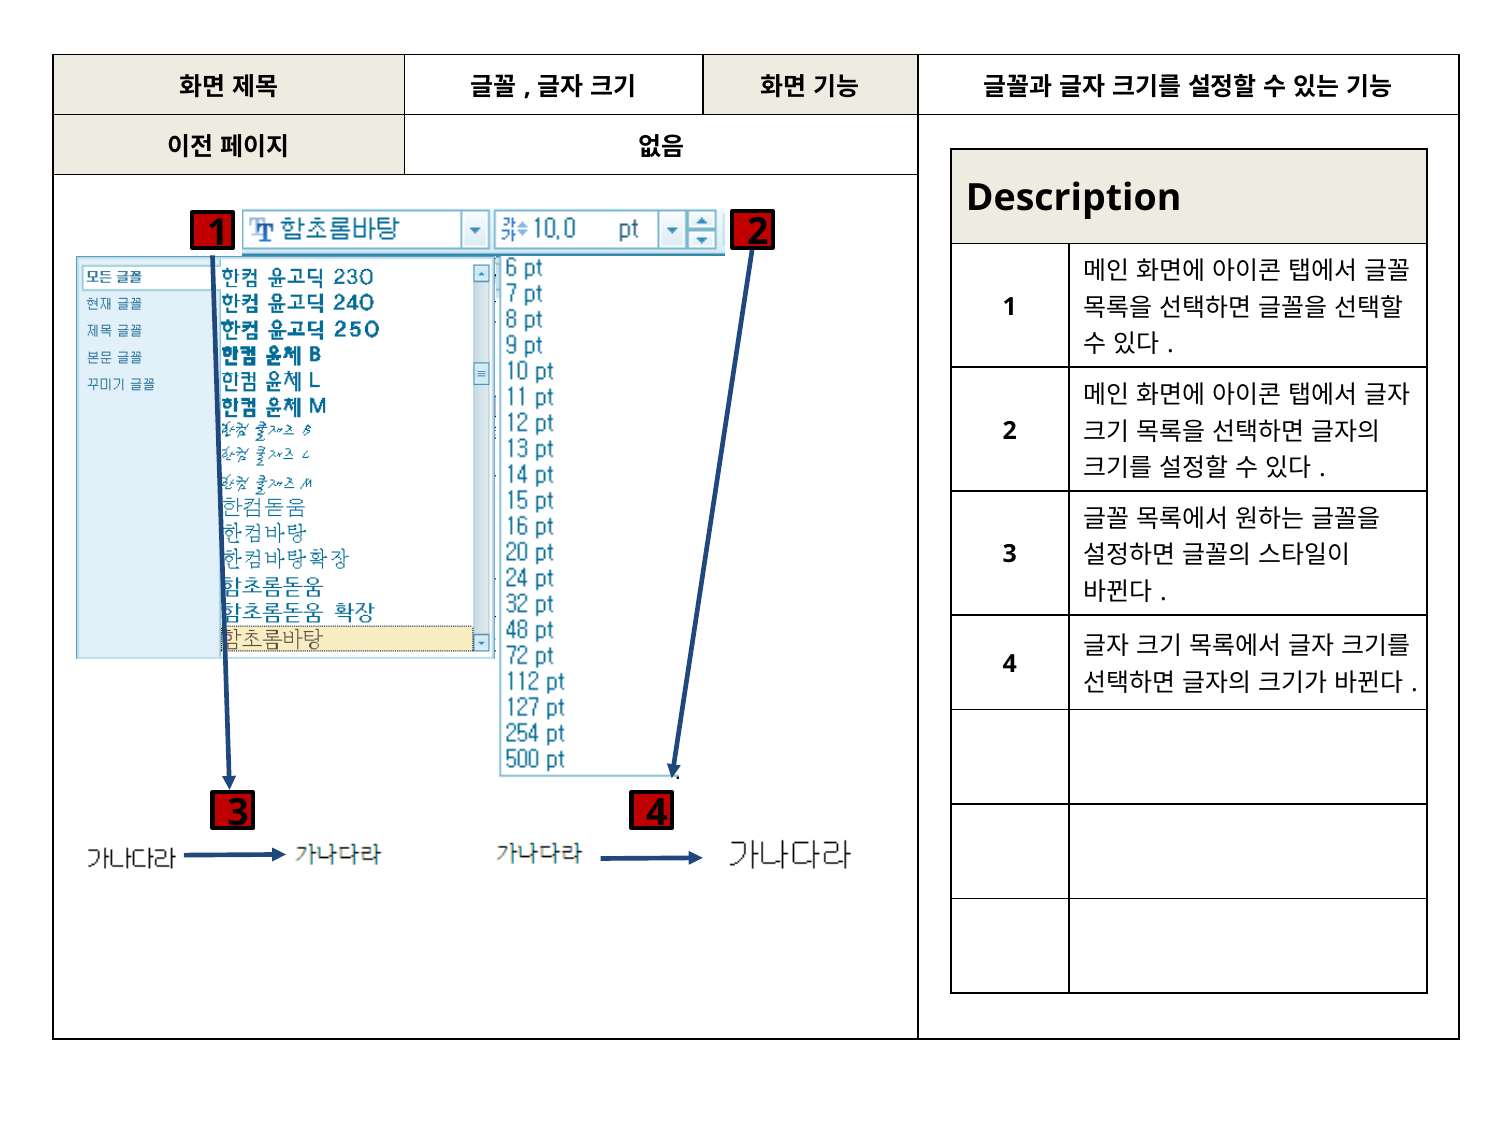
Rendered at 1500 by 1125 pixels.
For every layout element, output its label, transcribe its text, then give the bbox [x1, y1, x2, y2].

picture [495, 832, 585, 873]
picture [76, 256, 212, 659]
table_header 화면 제목 [54, 55, 404, 114]
table_header 글꼴,글자 크기 [405, 55, 702, 114]
table_cell [1070, 710, 1426, 803]
text_box 1 [190, 210, 235, 250]
table_cell 글꼴 목록에서 원하는 글꼴을 설정하면 글꼴의 스타일이 바뀐다. [1070, 492, 1426, 614]
table_cell [952, 899, 1068, 992]
table_cell 메인 화면에 아이콘 탭에서 글꼴 목록을 선택하면 글꼴을 선택할 수 있다. [1070, 244, 1426, 366]
table_cell 메인 화면에 아이콘 탭에서 글자 크기 목록을 선택하면 글자의 크기를 설정할 수 있다. [1070, 368, 1426, 490]
table_cell 2 [952, 368, 1068, 490]
table_cell [1070, 899, 1426, 992]
table_cell [952, 805, 1068, 898]
table_cell [54, 175, 917, 1038]
text_box 2 [730, 209, 775, 250]
picture [76, 837, 187, 875]
table_cell 3 [952, 492, 1068, 614]
table_header Description [952, 150, 1426, 243]
table_cell 이전 페이지 [54, 115, 404, 174]
picture [724, 831, 863, 873]
picture [294, 833, 385, 873]
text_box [671, 249, 753, 779]
table_header 화면 기능 [704, 55, 917, 114]
table_cell 없음 [405, 115, 917, 174]
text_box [212, 255, 230, 791]
table_cell [1070, 805, 1426, 898]
text_box 3 [210, 790, 255, 830]
table_cell [952, 710, 1068, 803]
table_cell 4 [952, 616, 1068, 709]
table_cell 1 [952, 244, 1068, 366]
text_box 4 [629, 790, 674, 830]
table_header 글꼴과 글자 크기를 설정할 수 있는 기능 [919, 55, 1458, 114]
table_cell [919, 115, 1458, 1038]
picture [230, 207, 725, 779]
table_cell 글자 크기 목록에서 글자 크기를 선택하면 글자의 크기가 바뀐다. [1070, 616, 1426, 709]
